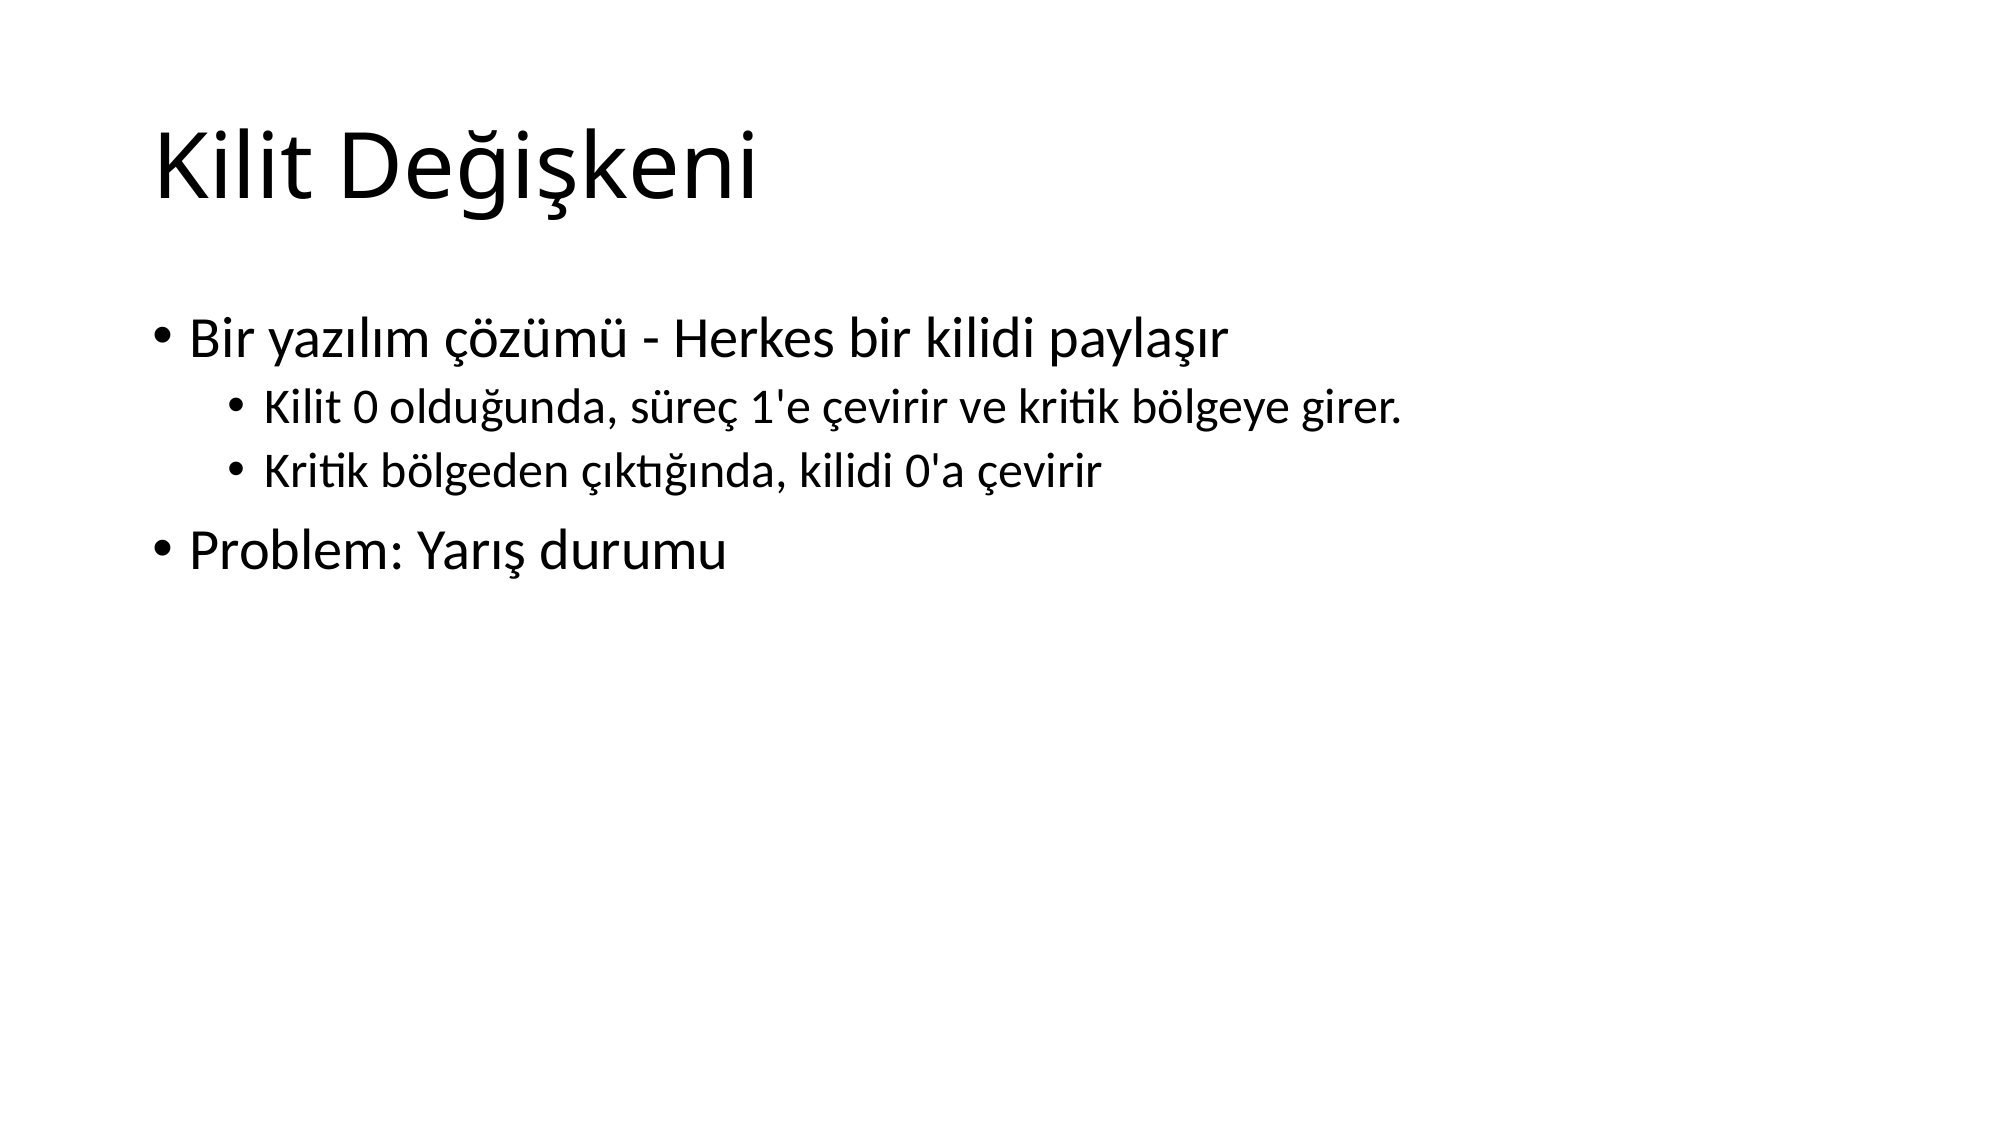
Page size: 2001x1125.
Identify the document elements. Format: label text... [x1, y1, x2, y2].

title Kilit Değişkeni [137, 59, 1863, 278]
list Bir yazılım çözümü - Herkes bir kilidi paylaşır Kilit 0 olduğunda, süreç 1'e çevirir ve kritik bölgeye girer. Kritik bölgeden çıktığında, kilidi 0'a çevirir Problem: Yarış durumu [137, 299, 1863, 1068]
